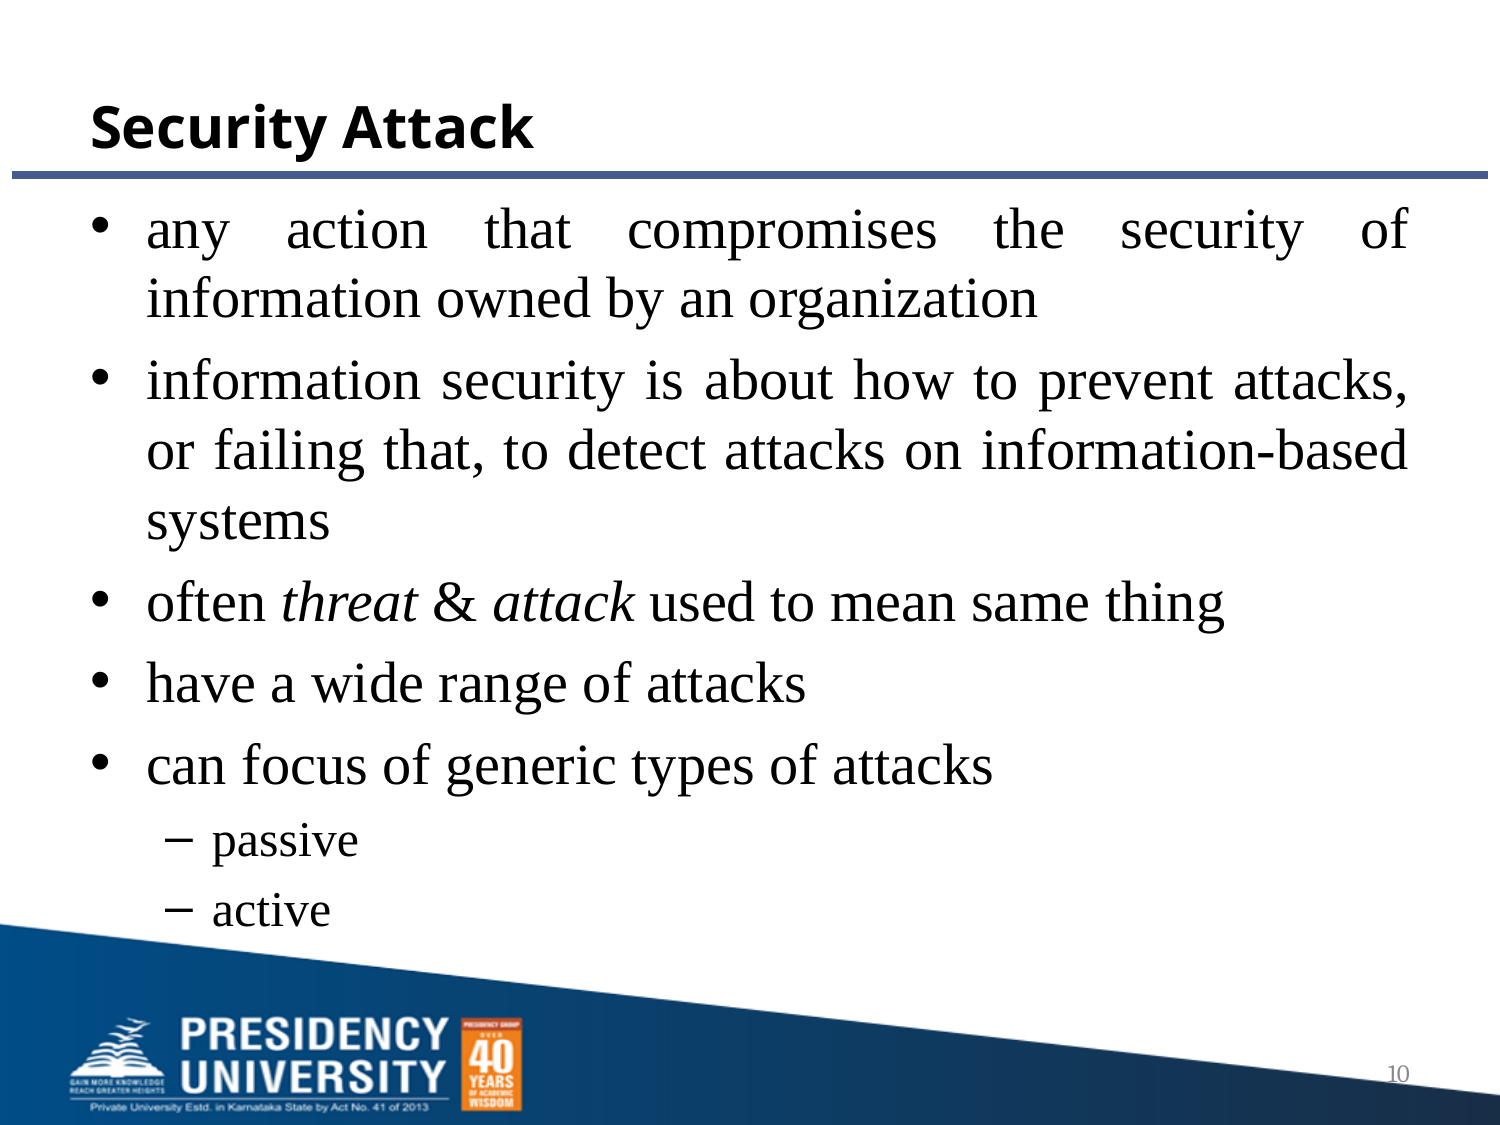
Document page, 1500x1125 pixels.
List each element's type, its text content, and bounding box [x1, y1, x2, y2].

picture [0, 921, 1500, 1125]
title Security Attack [75, 50, 1425, 168]
slide_number 10 [1074, 1042, 1425, 1103]
list any action that compromises the security of information owned by an organization information security is about how to prevent attacks, or failing that, to detect attacks on information-based systems often threat & attack used to mean same thing have a wide range of attacks can focus of generic types of attacks passive active [75, 182, 1425, 950]
